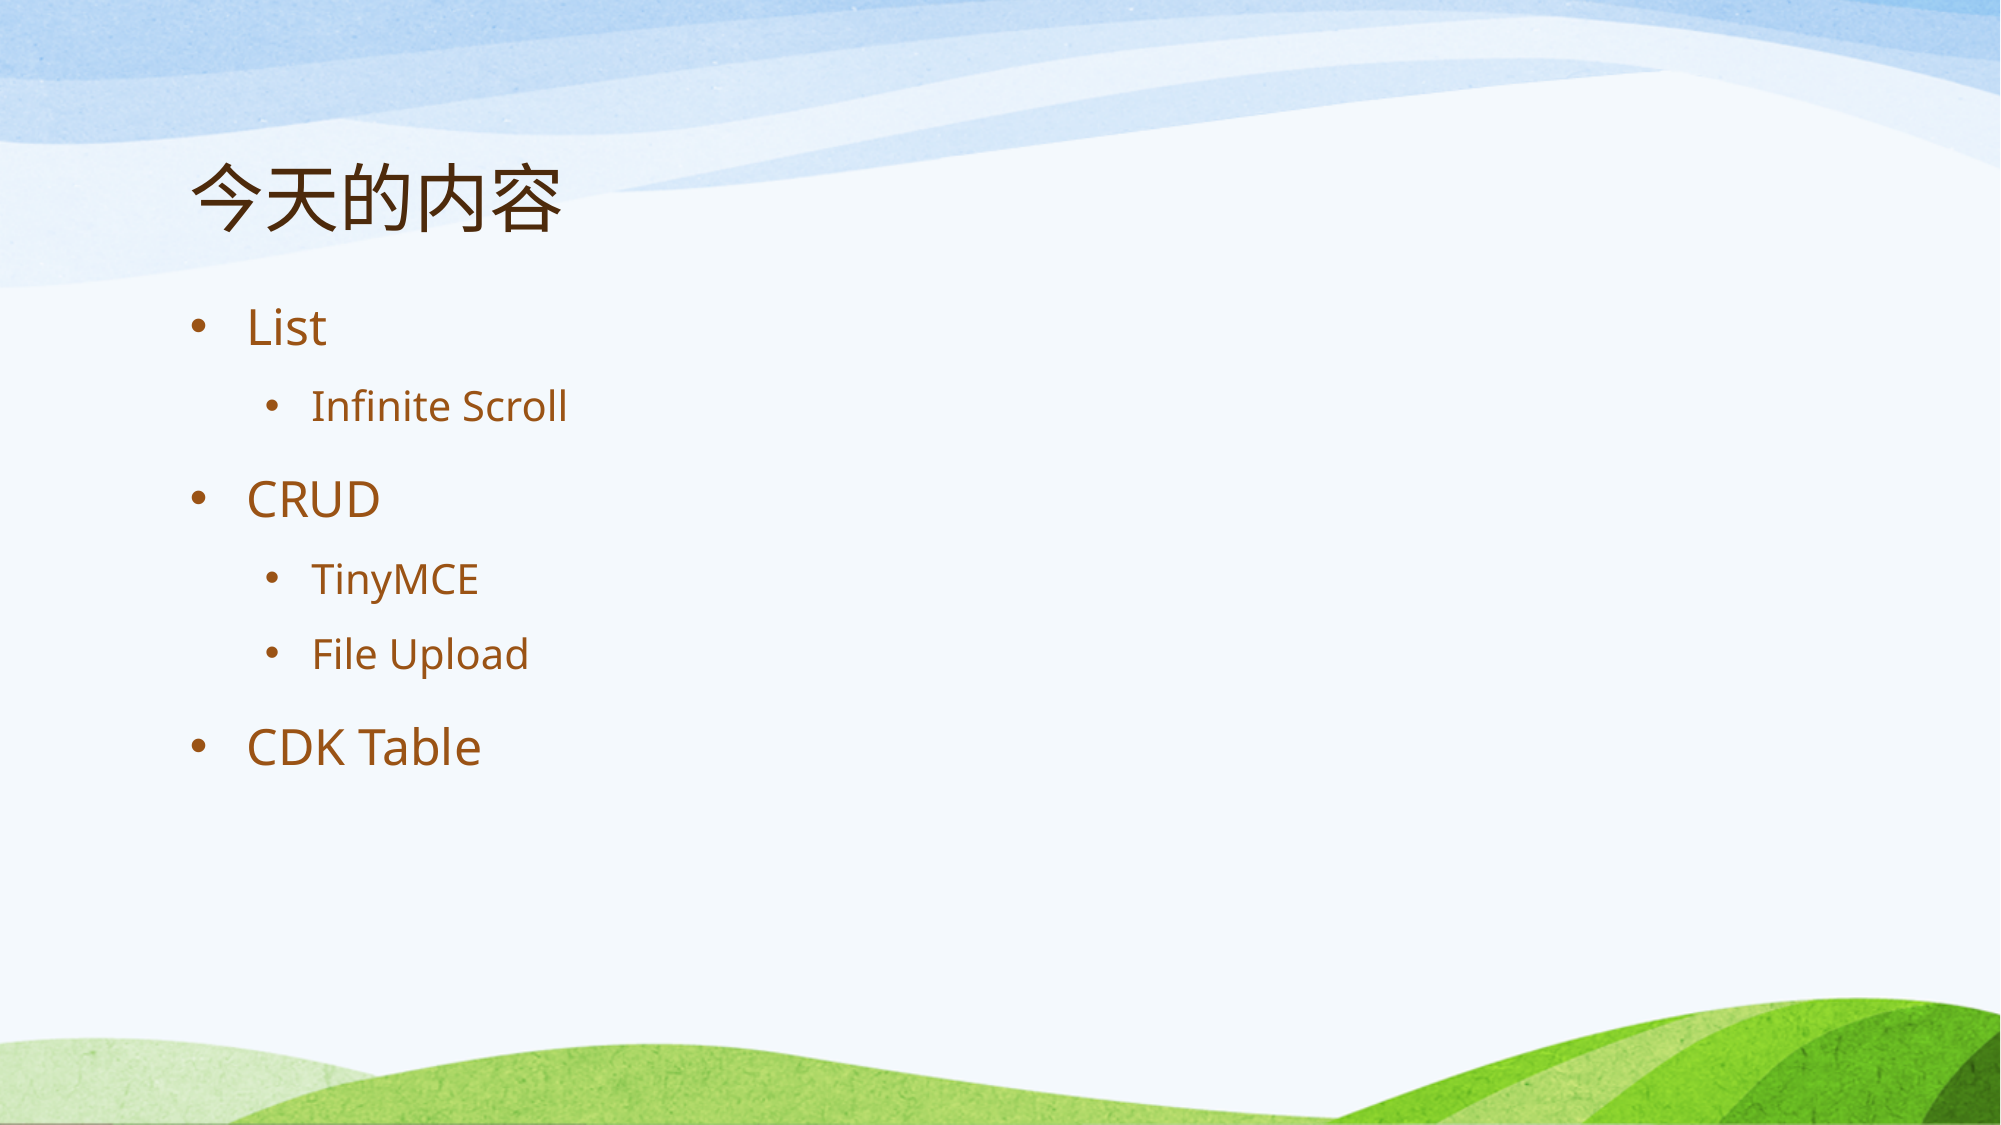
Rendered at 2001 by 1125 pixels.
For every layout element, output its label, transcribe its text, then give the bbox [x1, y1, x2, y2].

title 今天的内容 [174, 50, 1825, 250]
list List Infinite Scroll CRUD TinyMCE File Upload CDK Table [174, 287, 1825, 982]
picture [0, 0, 2001, 1125]
